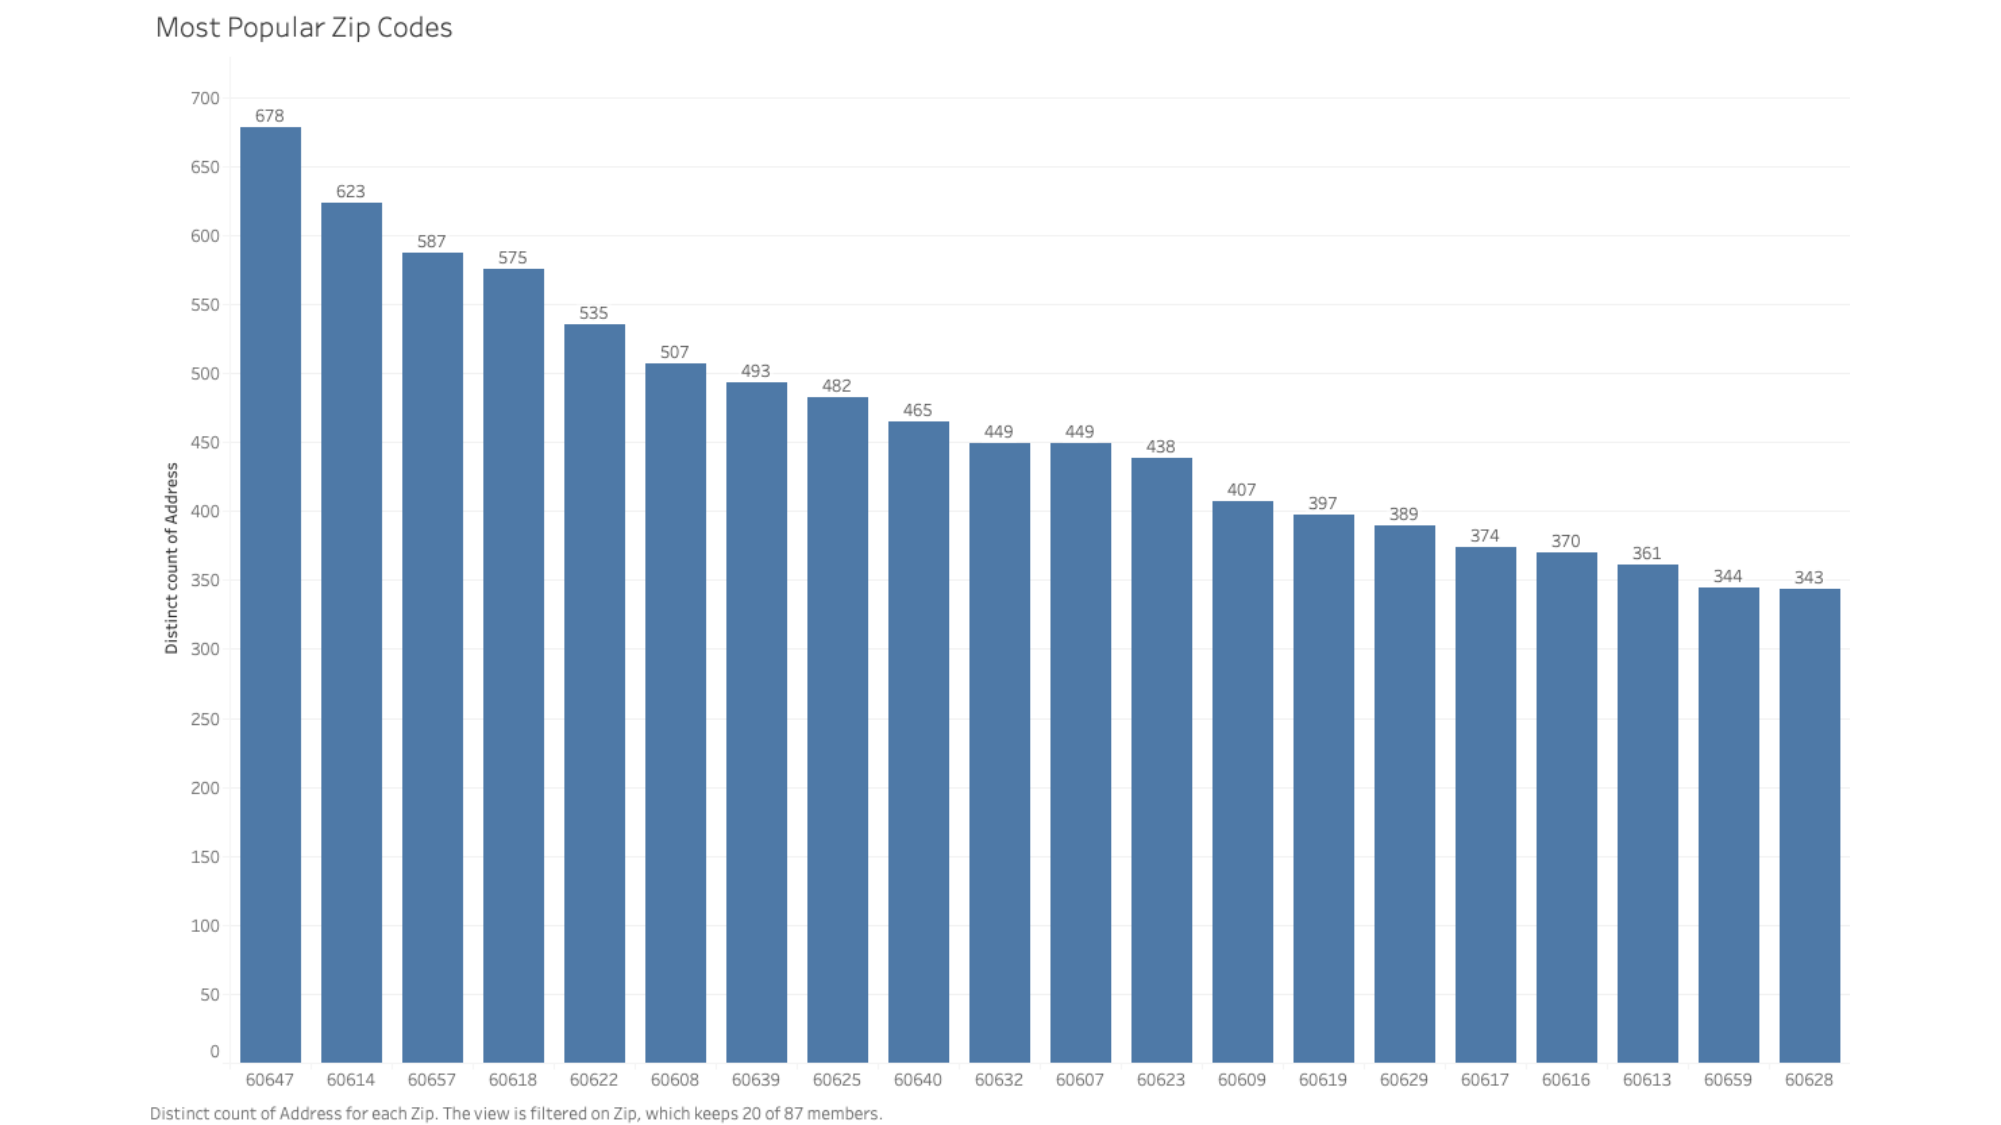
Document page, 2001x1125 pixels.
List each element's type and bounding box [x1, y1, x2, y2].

picture [150, 0, 1850, 1125]
